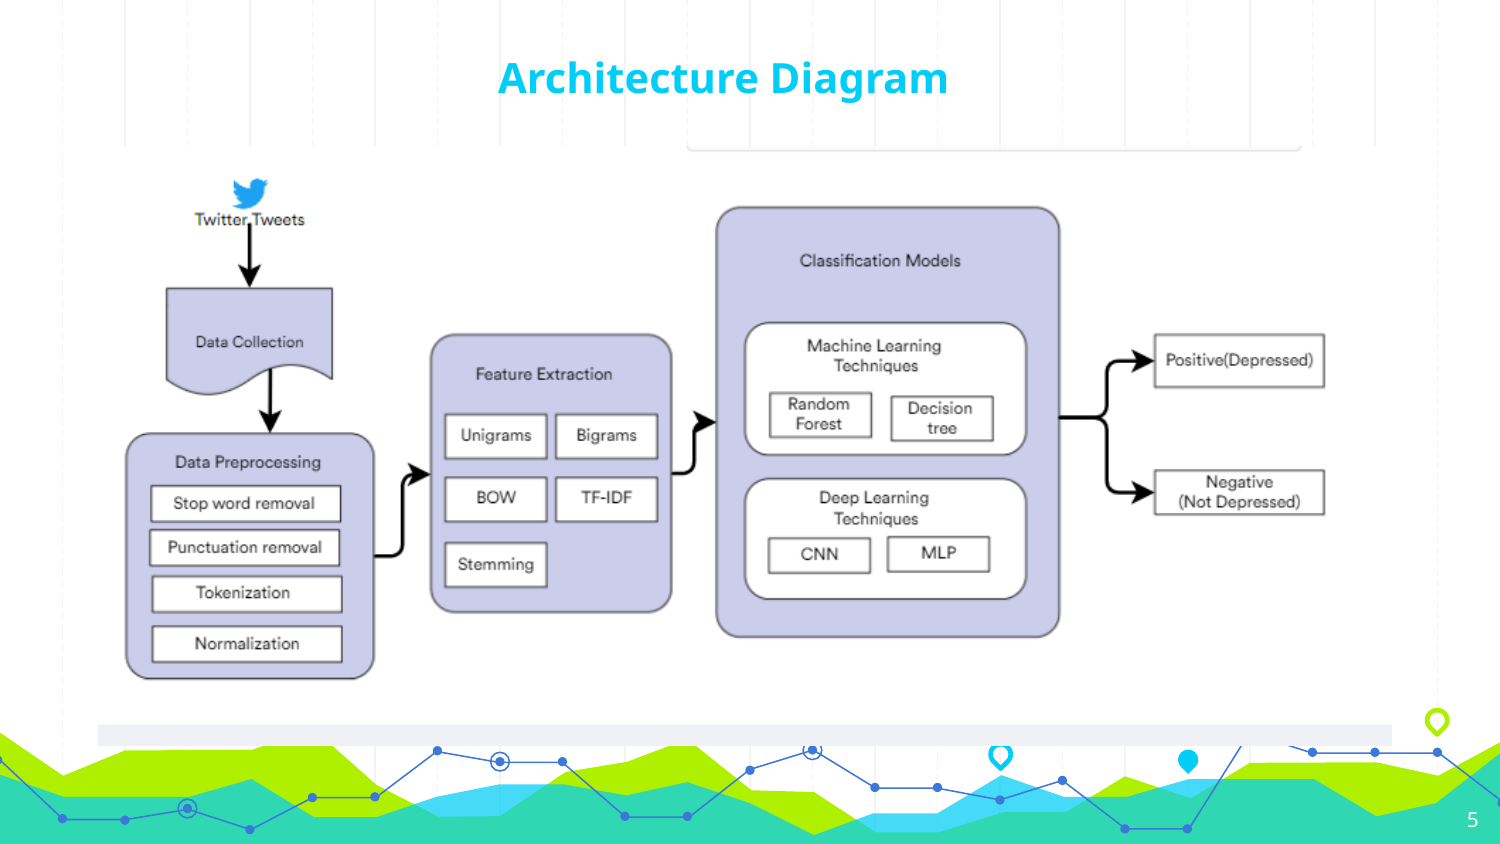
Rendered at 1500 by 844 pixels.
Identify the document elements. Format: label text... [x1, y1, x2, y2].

slide_number 5 [1403, 791, 1494, 844]
picture [97, 146, 1392, 746]
title Architecture Diagram [150, 0, 1298, 118]
